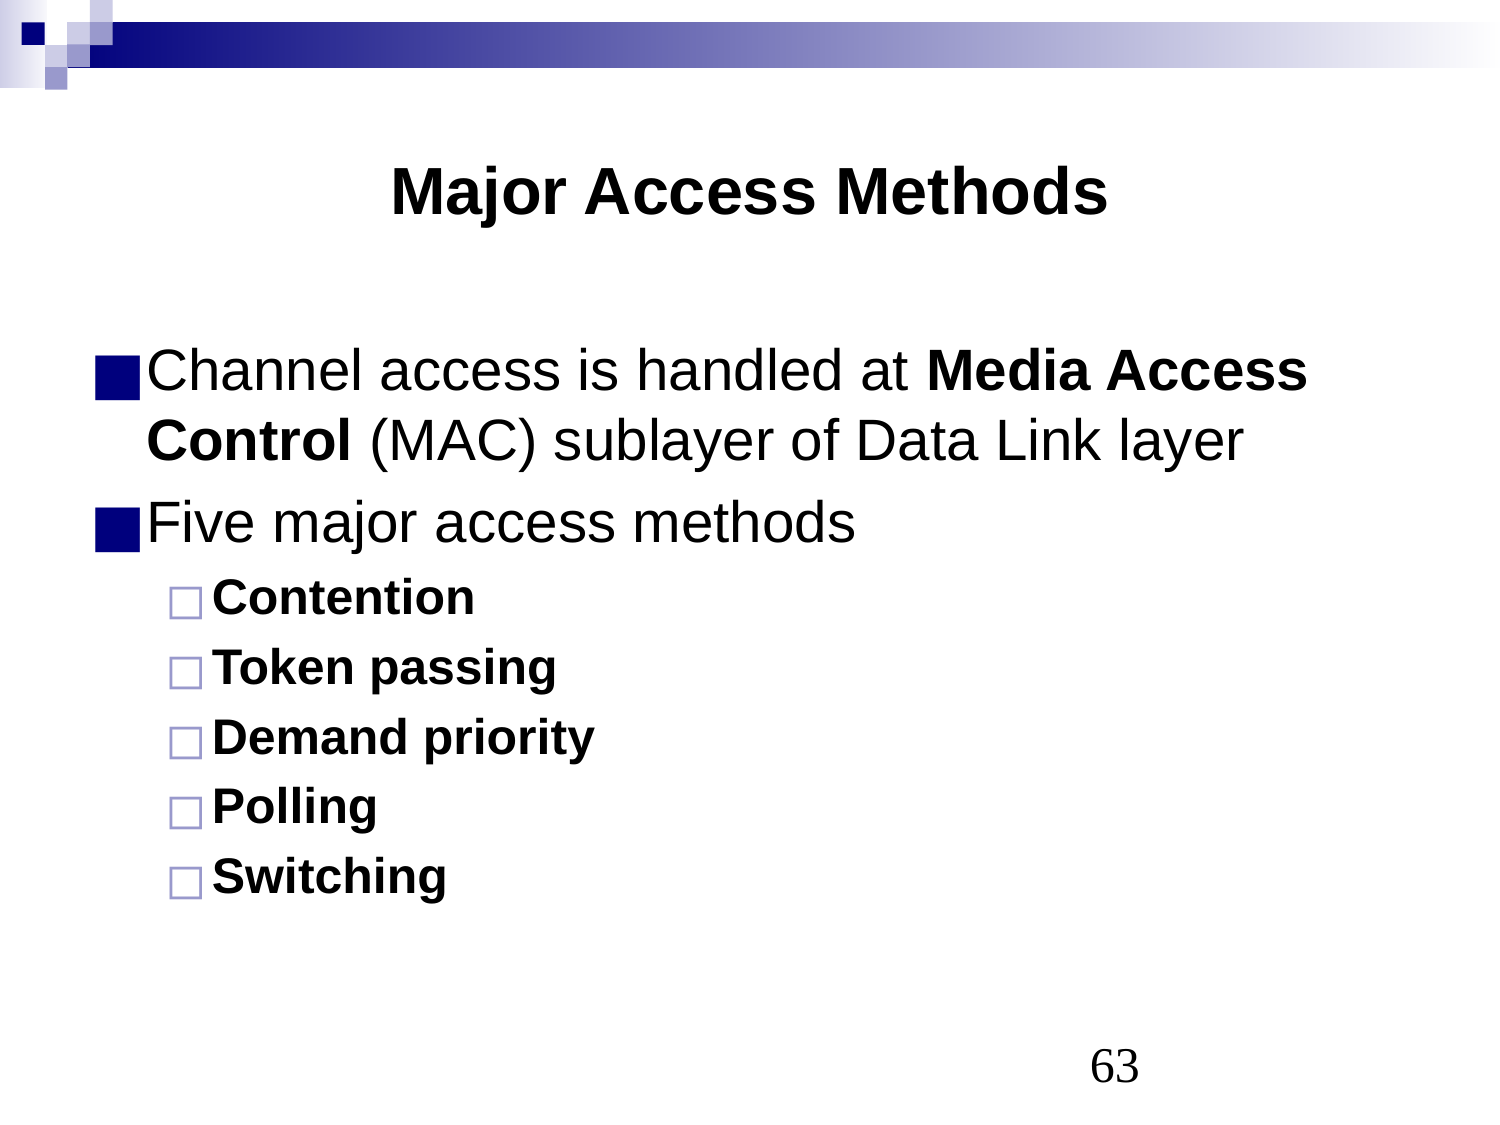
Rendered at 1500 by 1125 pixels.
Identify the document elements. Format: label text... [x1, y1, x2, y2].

list Channel access is handled at Media Access Control (MAC) sublayer of Data Link layer Five major access methods Contention Token passing Demand priority Polling Switching [75, 324, 1425, 963]
title Major Access Methods [75, 75, 1425, 300]
slide_number ‹#› [1074, 1025, 1425, 1100]
